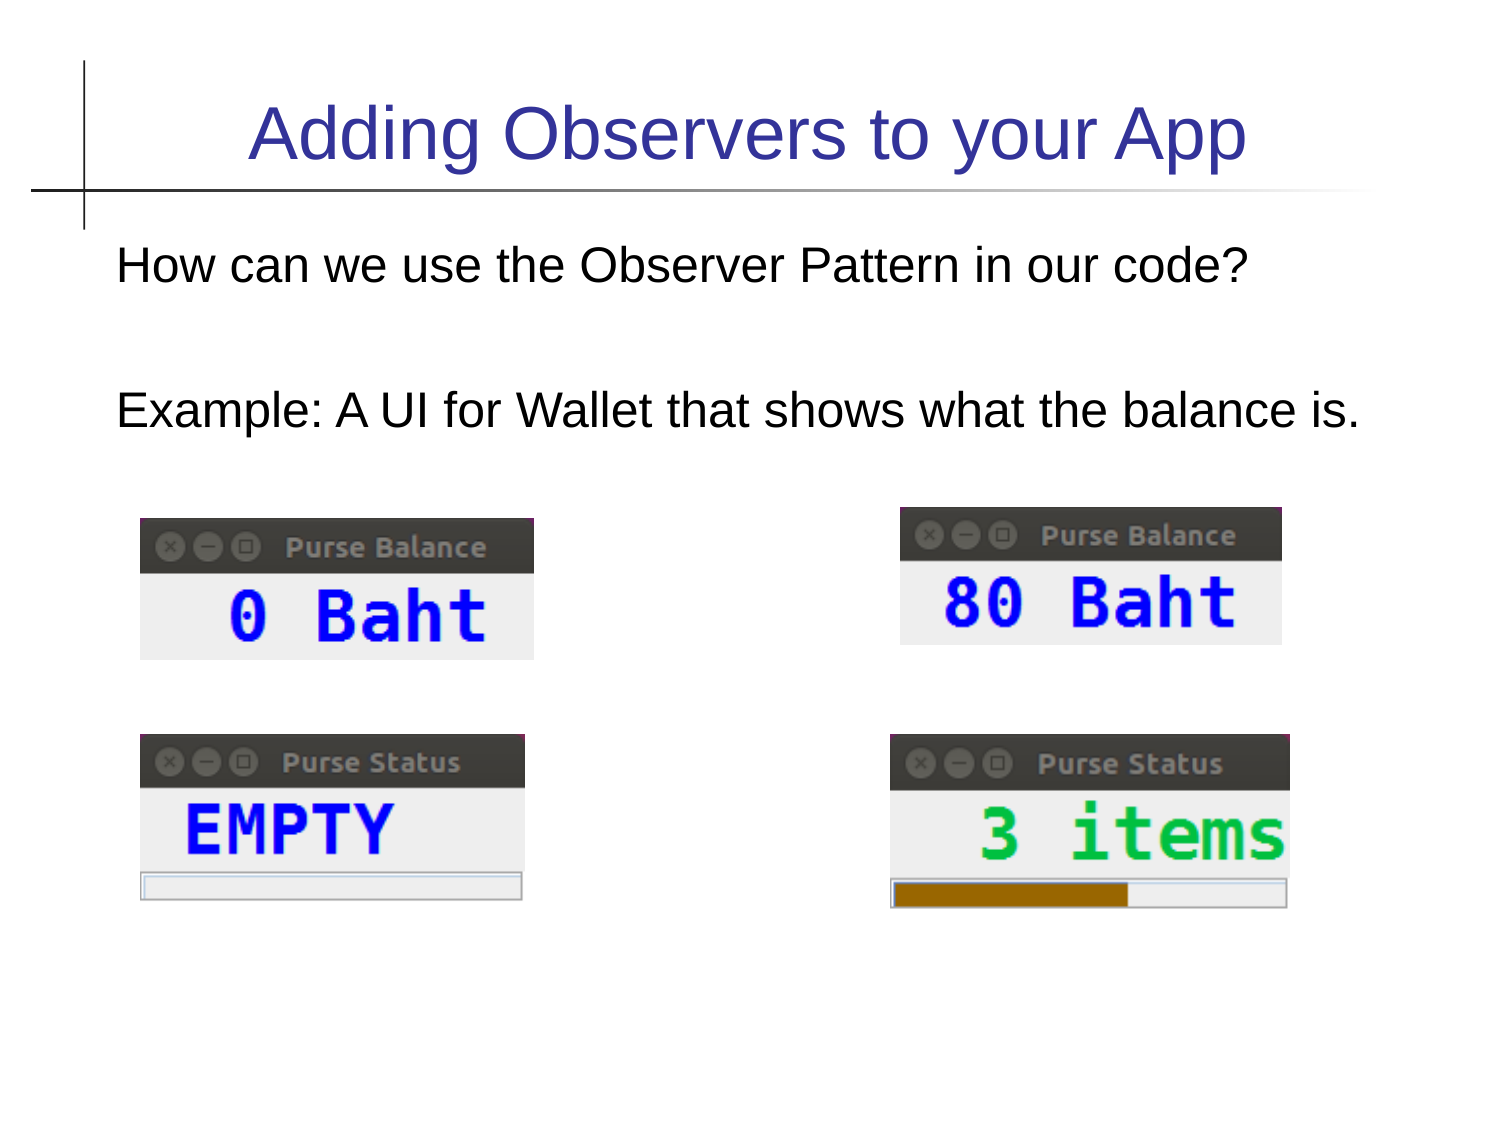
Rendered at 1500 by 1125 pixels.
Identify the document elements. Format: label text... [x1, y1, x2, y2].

picture [140, 733, 526, 904]
picture [899, 507, 1282, 645]
picture [140, 518, 534, 660]
picture [890, 734, 1290, 911]
text_box Adding Observers to your App [100, 42, 1398, 182]
text_box How can we use the Observer Pattern in our code? Example: A UI for Wallet that shows what the balance is. [100, 224, 1398, 955]
